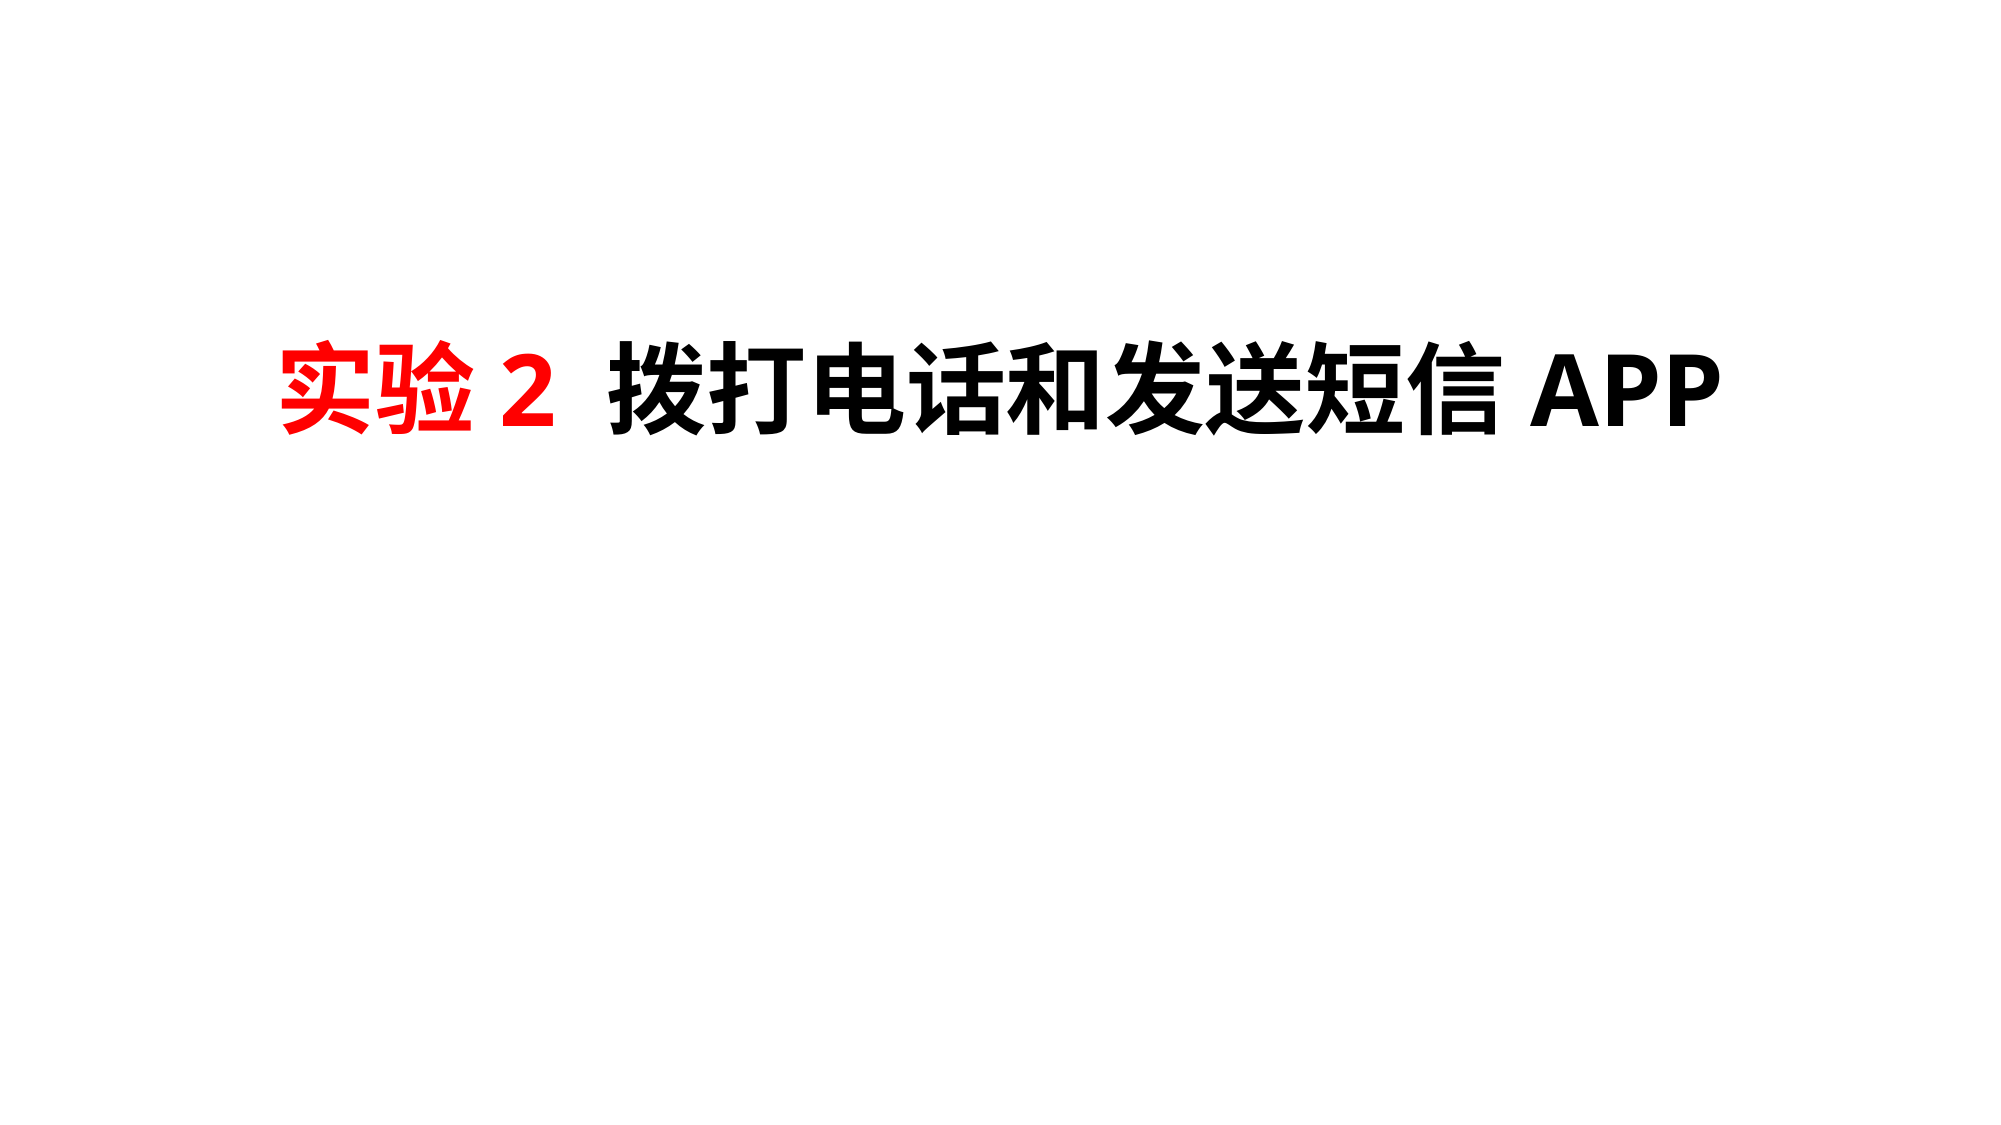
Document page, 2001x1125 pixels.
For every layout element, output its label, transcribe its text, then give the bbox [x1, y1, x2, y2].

title 实验2 拨打电话和发送短信APP [249, 184, 1750, 576]
